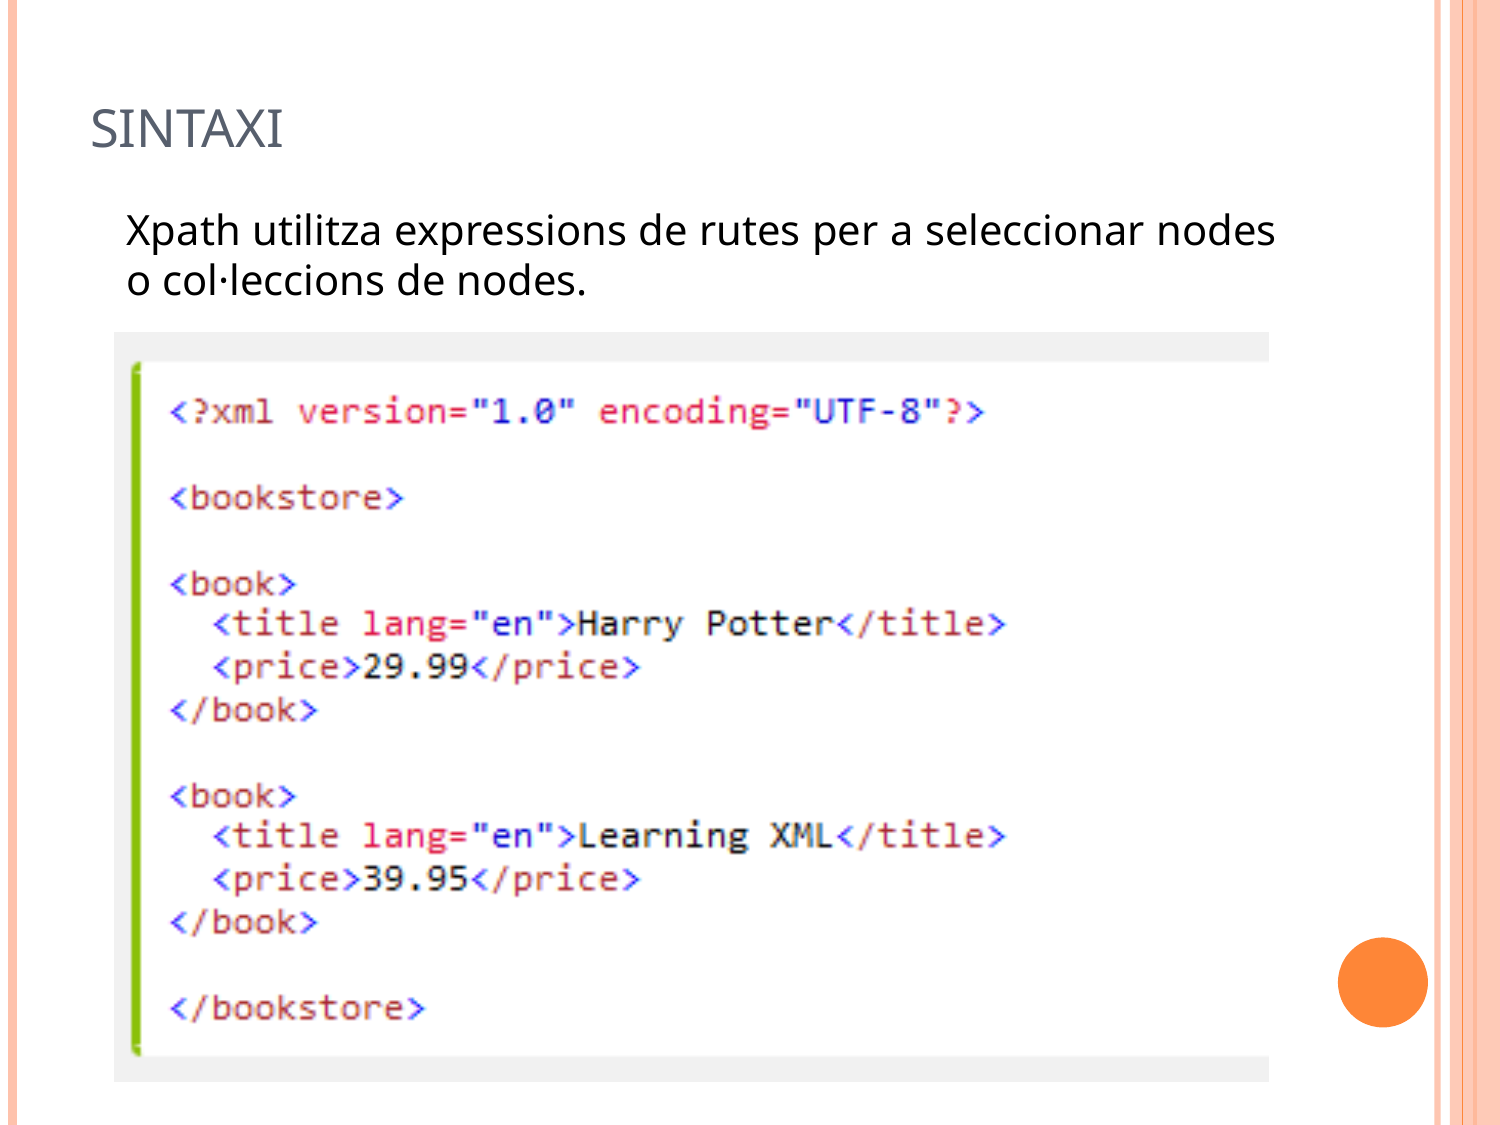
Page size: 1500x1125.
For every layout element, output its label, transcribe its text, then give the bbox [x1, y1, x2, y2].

text_box Xpath utilitza expressions de rutes per a seleccionar nodes o col·leccions de nodes. [111, 196, 1293, 742]
title Sintaxi [75, 45, 1300, 233]
picture [114, 332, 1269, 1083]
